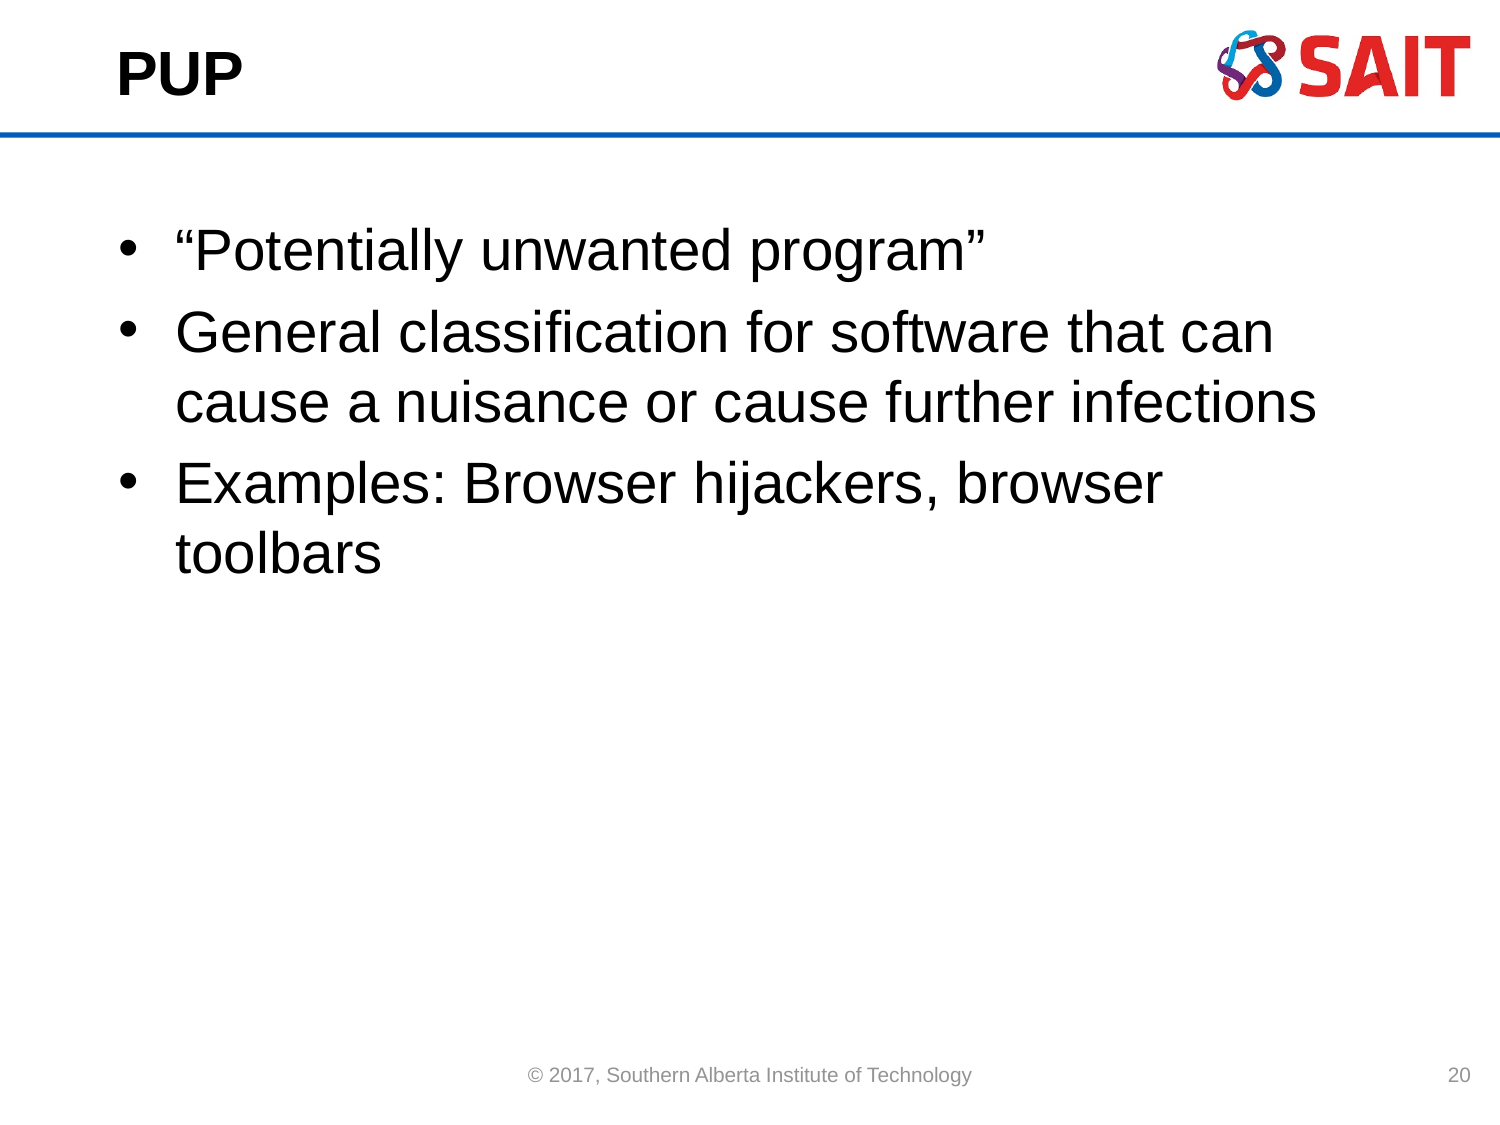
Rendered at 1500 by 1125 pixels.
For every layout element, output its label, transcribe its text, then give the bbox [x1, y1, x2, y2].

title PUP [101, 25, 1200, 129]
list “Potentially unwanted program” General classification for software that can cause a nuisance or cause further infections Examples: Browser hijackers, browser toolbars [104, 204, 1391, 1020]
picture [1187, 0, 1500, 130]
